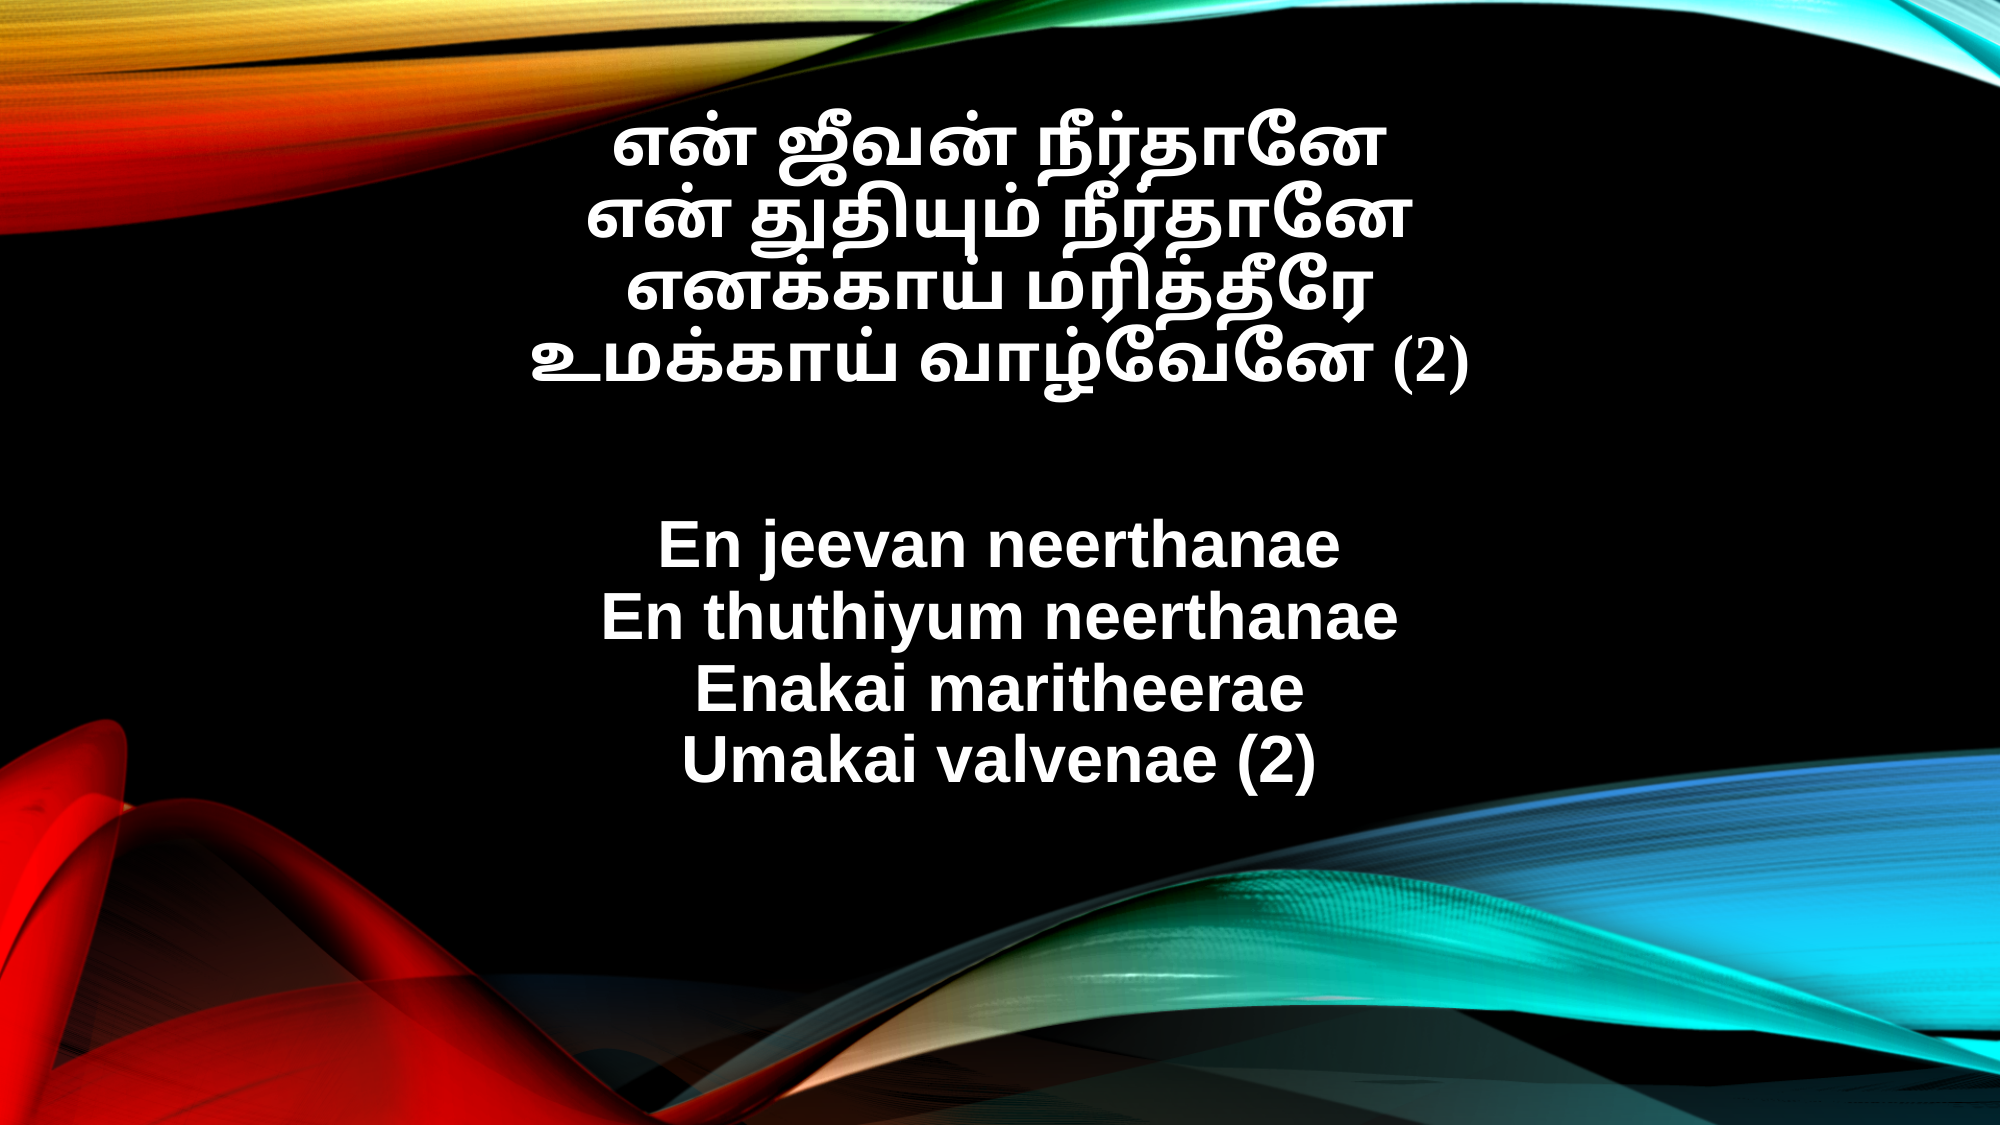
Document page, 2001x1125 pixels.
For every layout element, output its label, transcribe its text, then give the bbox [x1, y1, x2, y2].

subtitle என் ஜீவன் நீர்தானே என் துதியும் நீர்தானே எனக்காய் மரித்தீரே உமக்காய் வாழ்வேனே (2) En jeevan neerthanae En thuthiyum neerthanae Enakai maritheerae Umakai valvenae (2) [0, 0, 2000, 1125]
